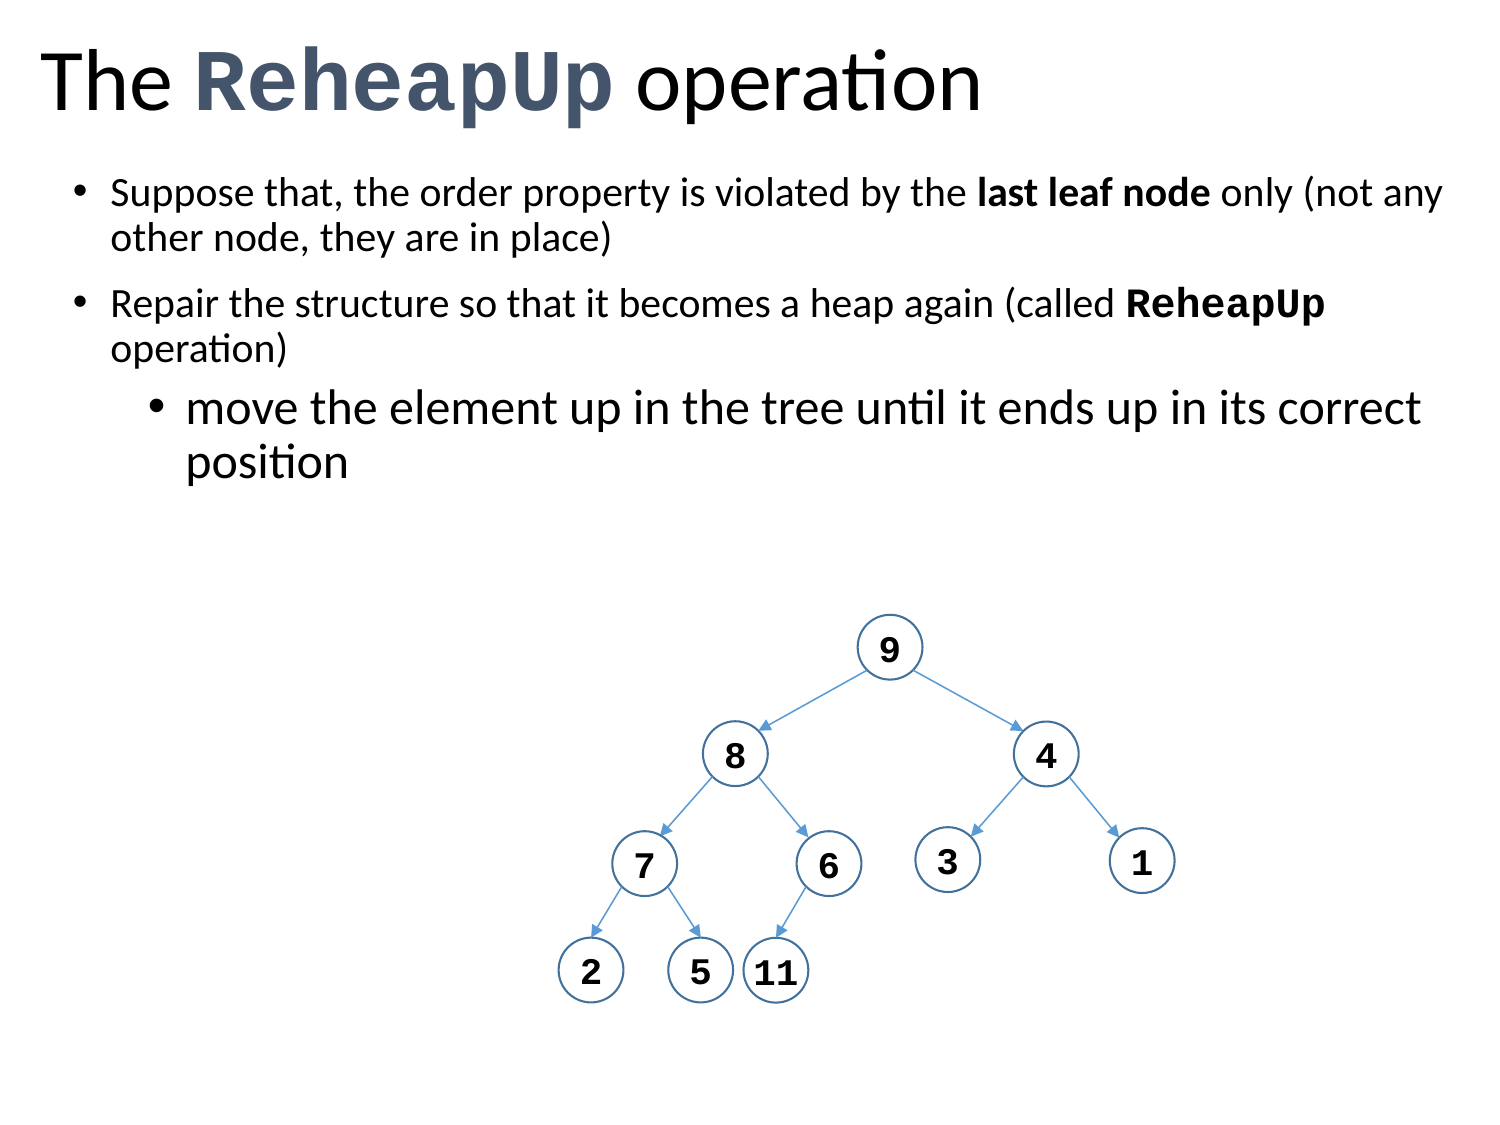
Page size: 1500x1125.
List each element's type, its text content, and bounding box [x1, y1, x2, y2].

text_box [558, 614, 1175, 1003]
title The ReheapUp operation [25, 26, 1469, 138]
list Suppose that, the order property is violated by the last leaf node only (not any other node, they are in place) Repair the structure so that it becomes a heap again (called ReheapUp operation) move the element up in the tree until it ends up in its correct position [57, 162, 1468, 514]
